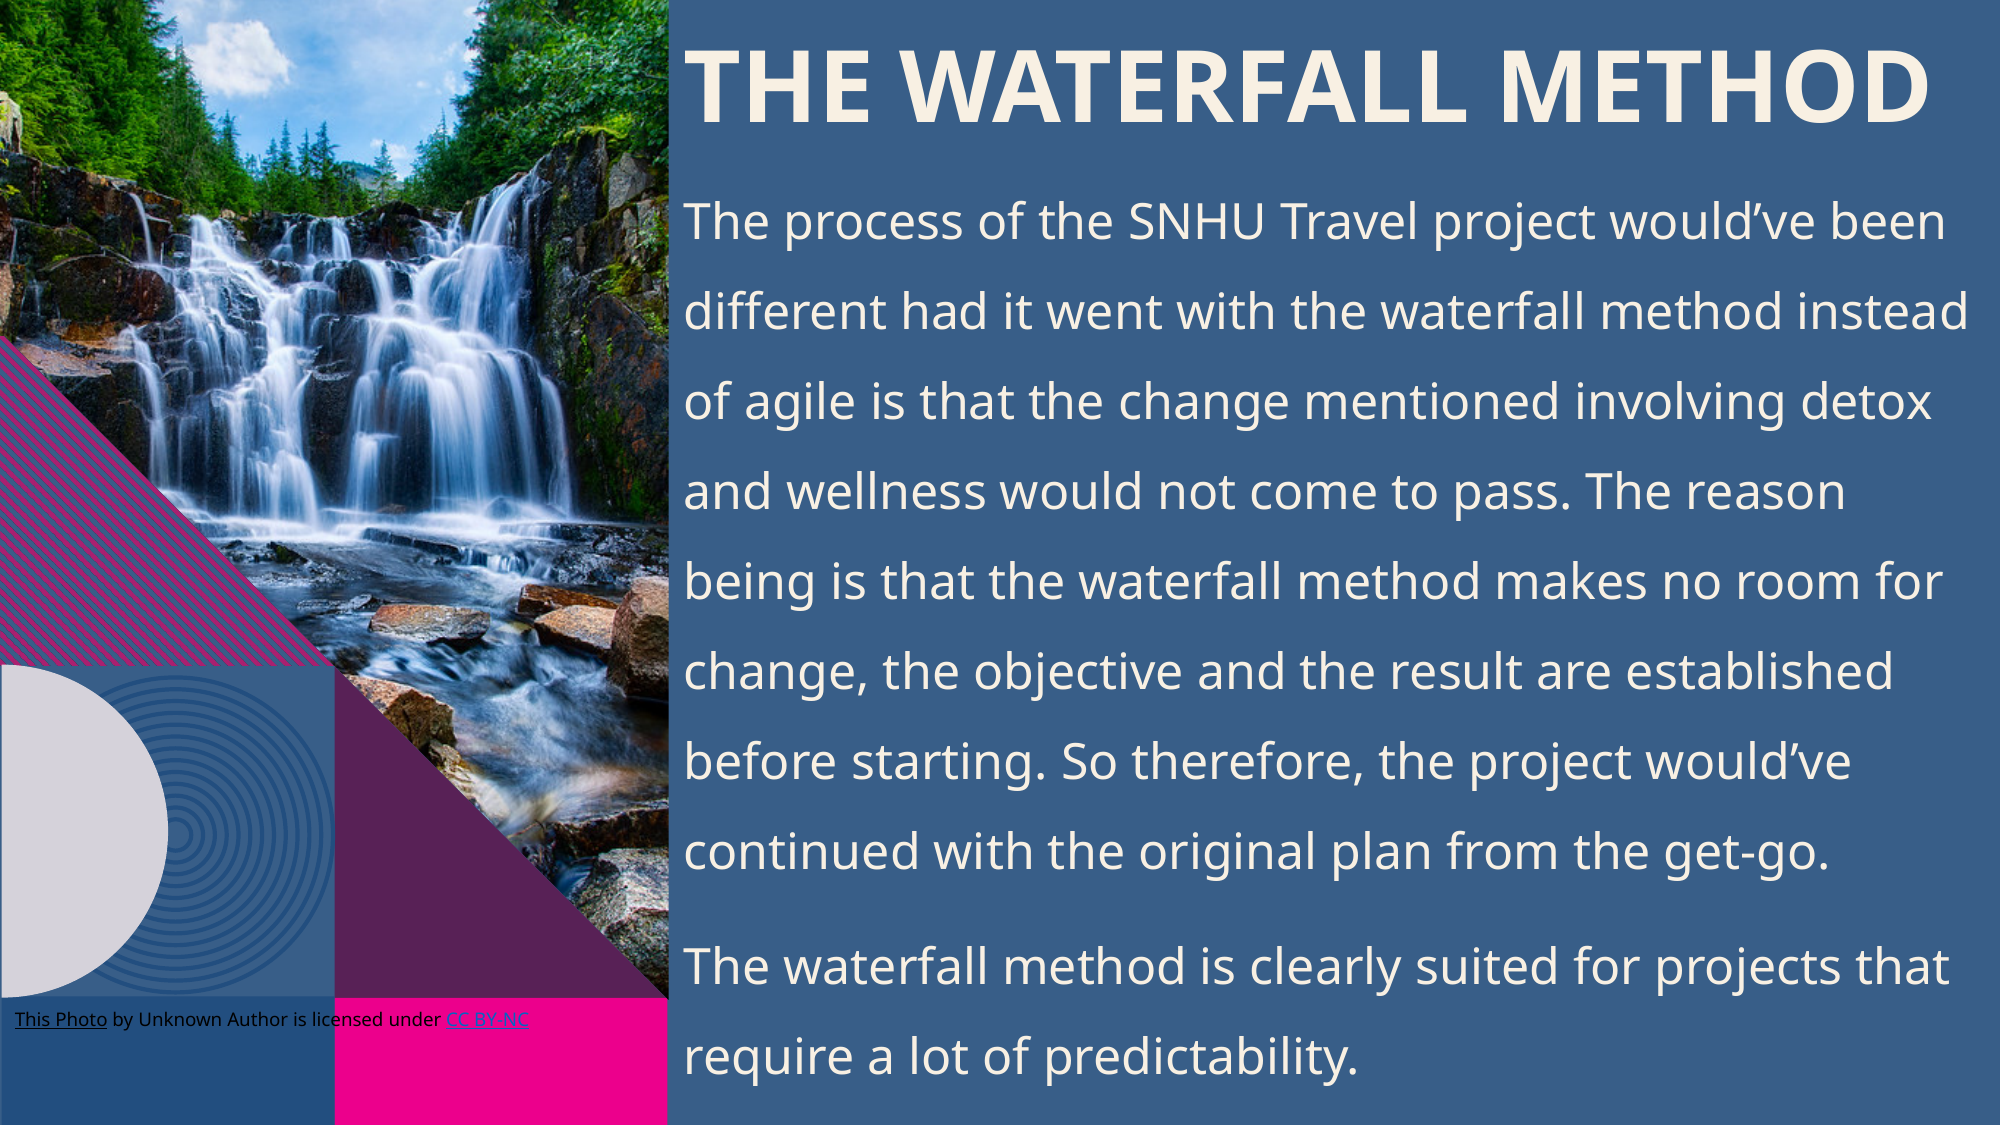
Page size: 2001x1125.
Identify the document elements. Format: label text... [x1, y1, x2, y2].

subtitle The process of the SNHU Travel project would’ve been different had it went with the waterfall method instead of agile is that the change mentioned involving detox and wellness would not come to pass. The reason being is that the waterfall method makes no room for change, the objective and the result are established before starting. So therefore, the project would’ve continued with the original plan from the get-go. The waterfall method is clearly suited for projects that require a lot of predictability. [668, 152, 2000, 1125]
picture [0, 0, 669, 1001]
title The Waterfall method [669, 0, 2000, 152]
text_box This Photo by Unknown Author is licensed under CC BY-NC [0, 1001, 669, 1041]
